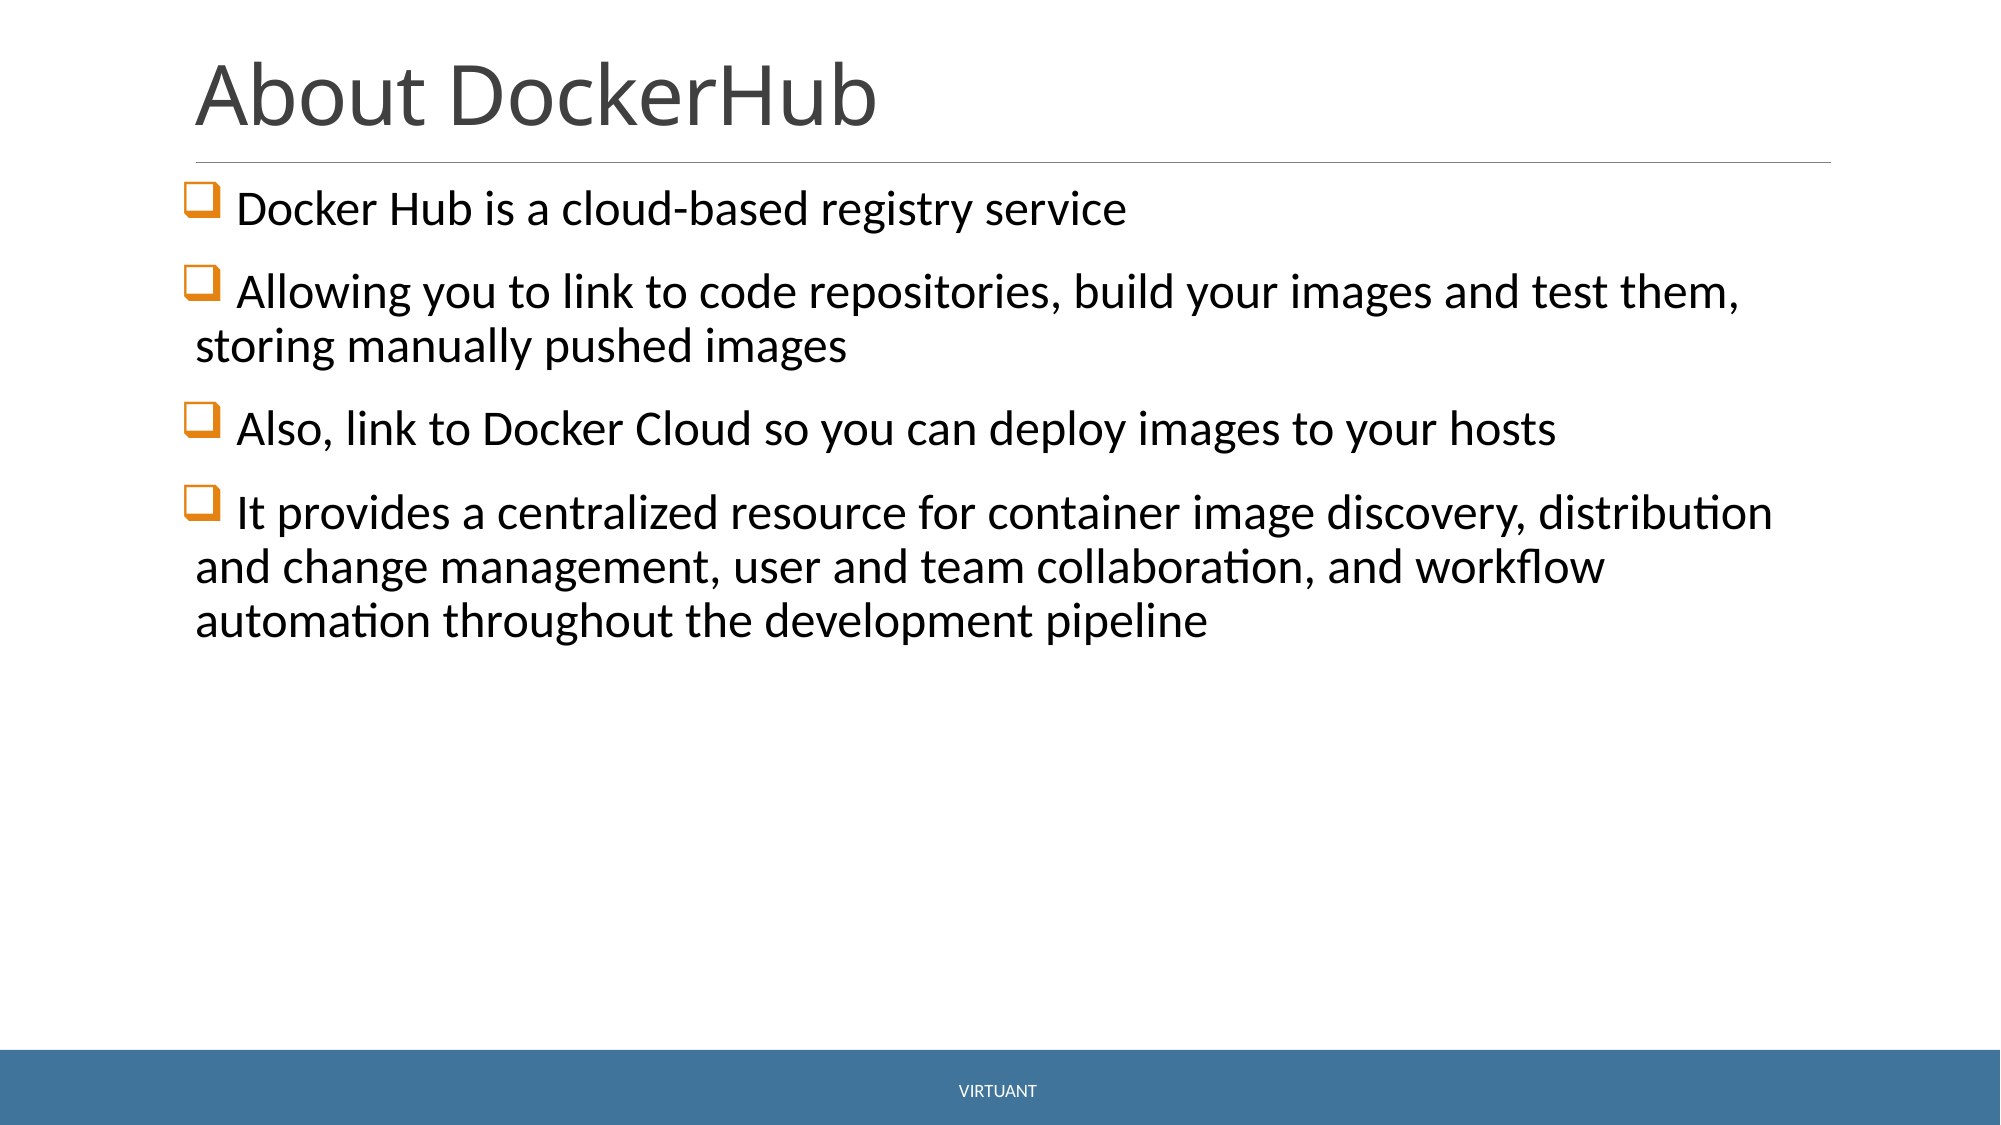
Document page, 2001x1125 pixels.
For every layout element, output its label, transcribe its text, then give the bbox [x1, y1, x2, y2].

footer Virtuant [604, 1059, 1396, 1120]
list Docker Hub is a cloud-based registry service Allowing you to link to code repositories, build your images and test them, storing manually pushed images Also, link to Docker Cloud so you can deploy images to your hosts It provides a centralized resource for container image discovery, distribution and change management, user and team collaboration, and workflow automation throughout the development pipeline [180, 174, 1830, 963]
title About DockerHub [180, 47, 1830, 150]
